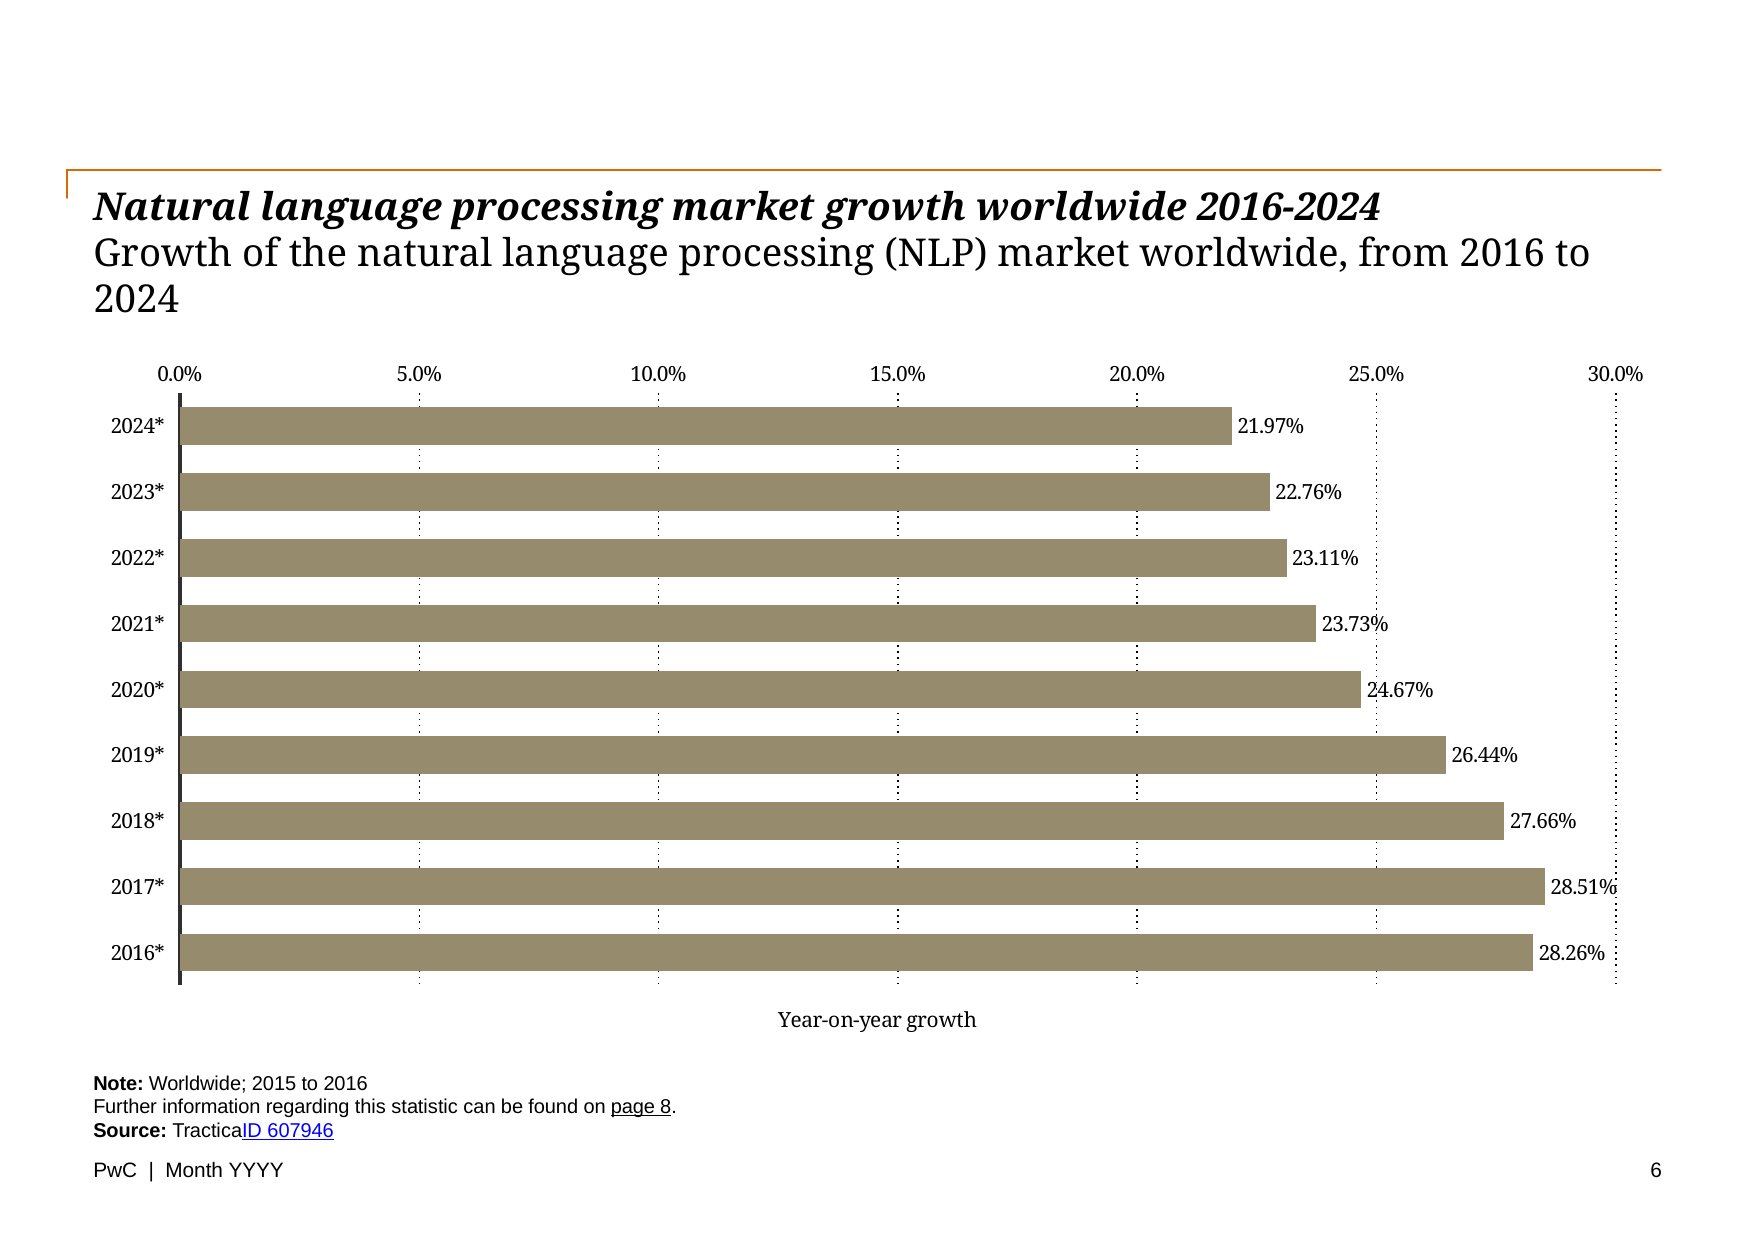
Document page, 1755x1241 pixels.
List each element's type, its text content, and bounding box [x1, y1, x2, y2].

text_box [65, 168, 69, 200]
text_box [69, 168, 1663, 172]
text_box Note: Worldwide; 2015 to 2016 Further information regarding this statistic can be found on page 8. Source: TracticaID 607946 [76, 1073, 1678, 1152]
text_box Natural language processing market growth worldwide 2016-2024 Growth of the natural language processing (NLP) market worldwide, from 2016 to 2024 [76, 173, 1678, 330]
text_box 6 [1353, 1148, 1679, 1191]
text_box PwC | Month YYYY [76, 1148, 615, 1191]
chart [78, 344, 1677, 1066]
